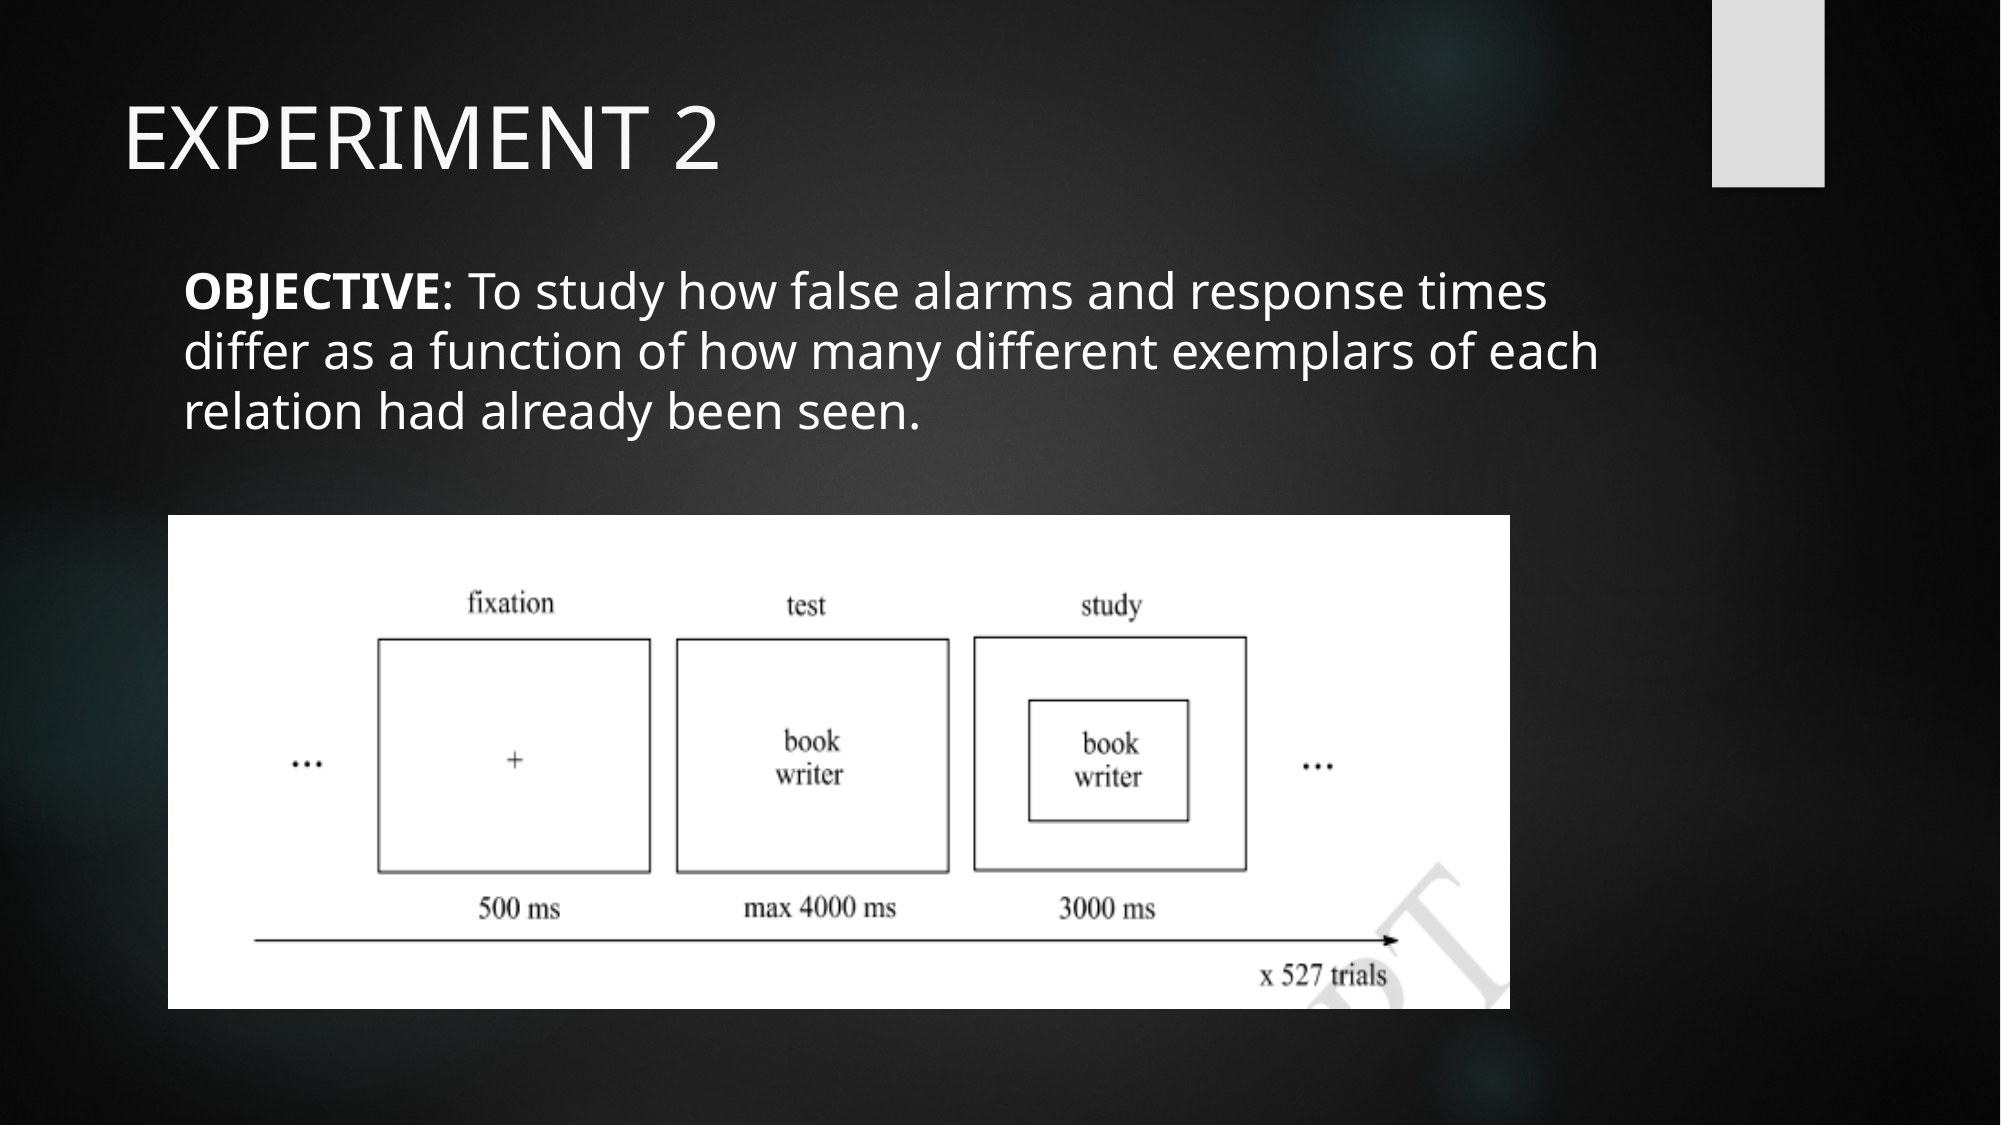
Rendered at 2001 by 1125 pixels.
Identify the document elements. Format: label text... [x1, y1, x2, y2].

picture [0, 0, 2001, 1125]
text_box OBJECTIVE: To study how false alarms and response times differ as a function of how many different exemplars of each relation had already been seen. [168, 252, 1626, 493]
title EXPERIMENT 2 [106, 74, 1649, 304]
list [168, 515, 1510, 1009]
